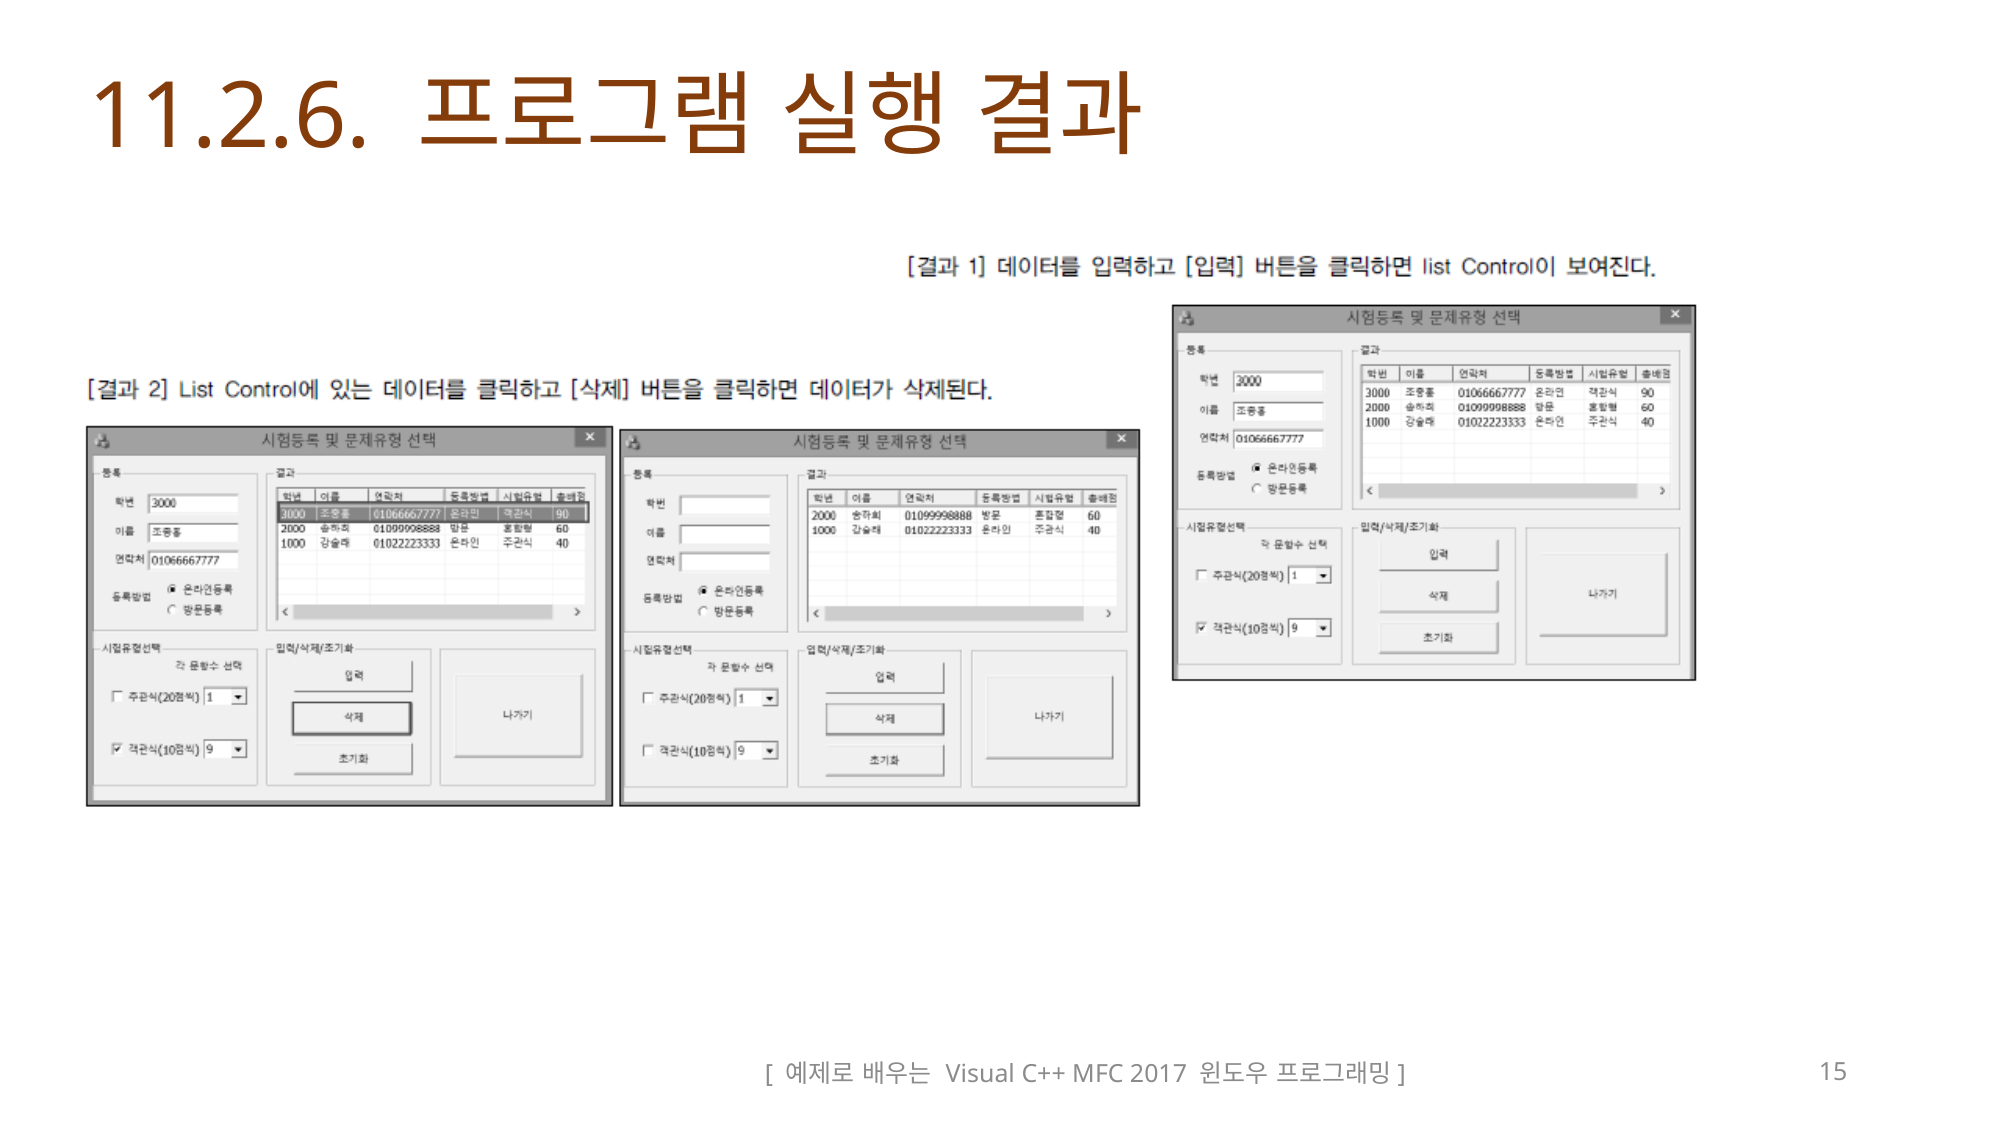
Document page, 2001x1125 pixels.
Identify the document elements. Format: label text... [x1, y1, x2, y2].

picture [76, 247, 1712, 810]
text_box [98, 714, 1509, 975]
slide_number 15 [1412, 1042, 1863, 1103]
footer [ 예제로 배우는 Visual C++ MFC 2017 윈도우 프로그래밍] [662, 1042, 1412, 1103]
text_box [98, 228, 1509, 373]
title 11.2.6. 프로그램 실행 결과 [73, 57, 1484, 179]
